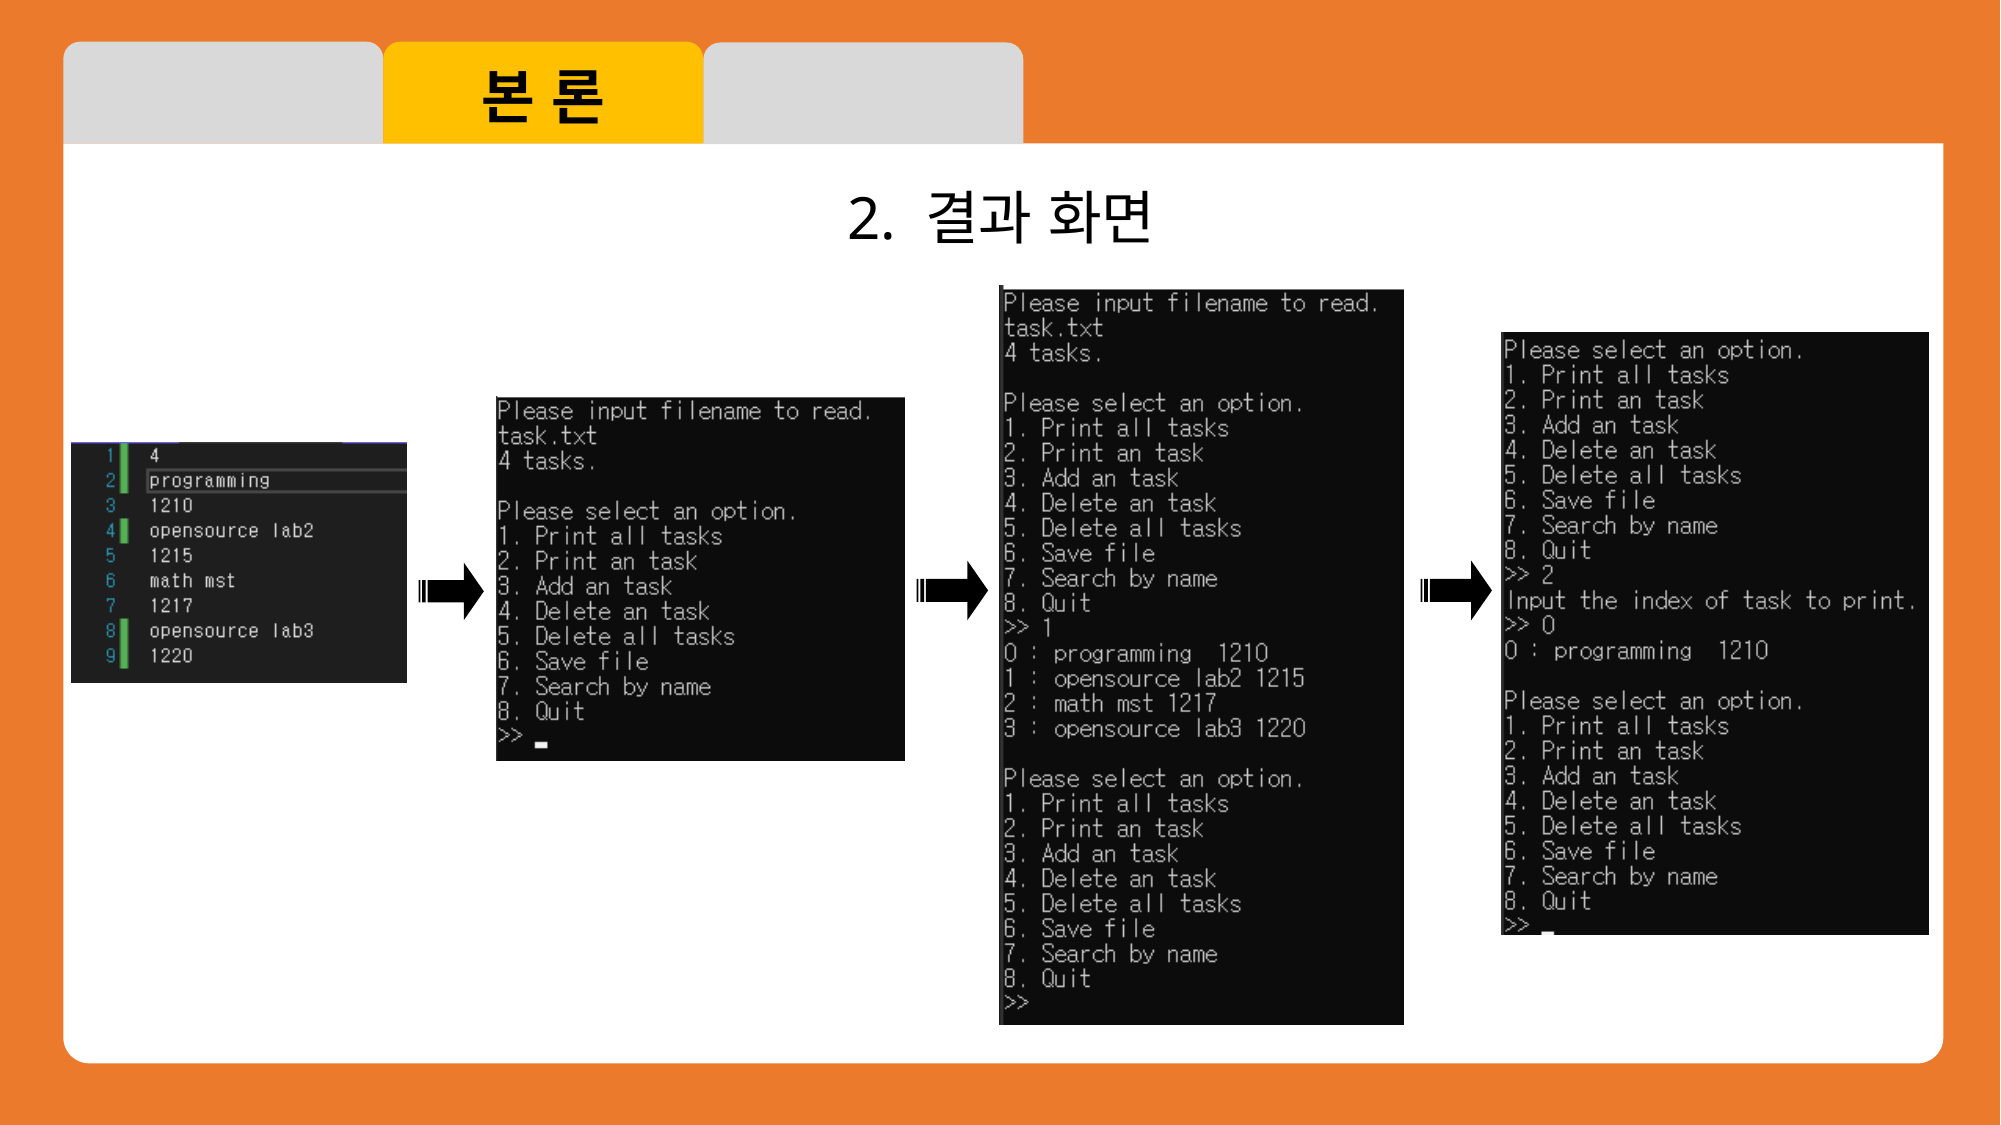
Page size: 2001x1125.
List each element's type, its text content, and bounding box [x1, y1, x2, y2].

text_box [1419, 557, 1494, 624]
picture [999, 285, 1404, 1025]
text_box 2. 결과 화면 [92, 173, 1910, 259]
picture [71, 442, 407, 683]
text_box [702, 41, 1025, 146]
text_box [62, 40, 383, 145]
text_box [417, 559, 486, 624]
picture [1501, 332, 1929, 935]
text_box [916, 557, 990, 624]
text_box 본 론 [382, 40, 703, 145]
text_box [62, 142, 1945, 1065]
picture [496, 396, 905, 761]
